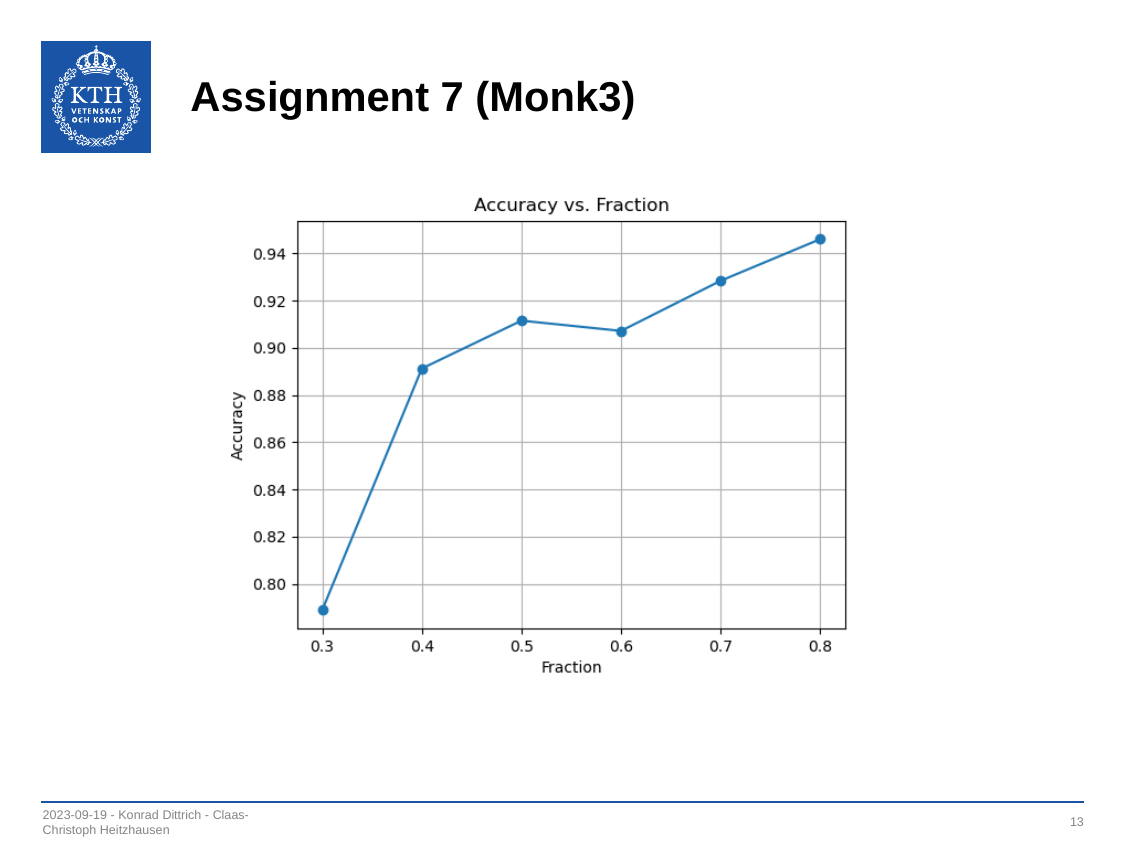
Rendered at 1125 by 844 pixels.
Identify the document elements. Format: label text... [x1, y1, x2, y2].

text_box [464, 88, 495, 150]
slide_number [42, 811, 296, 832]
slide_number 13 [830, 811, 1085, 832]
title Assignment 7 (Monk3) [175, 41, 1085, 152]
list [209, 157, 916, 687]
